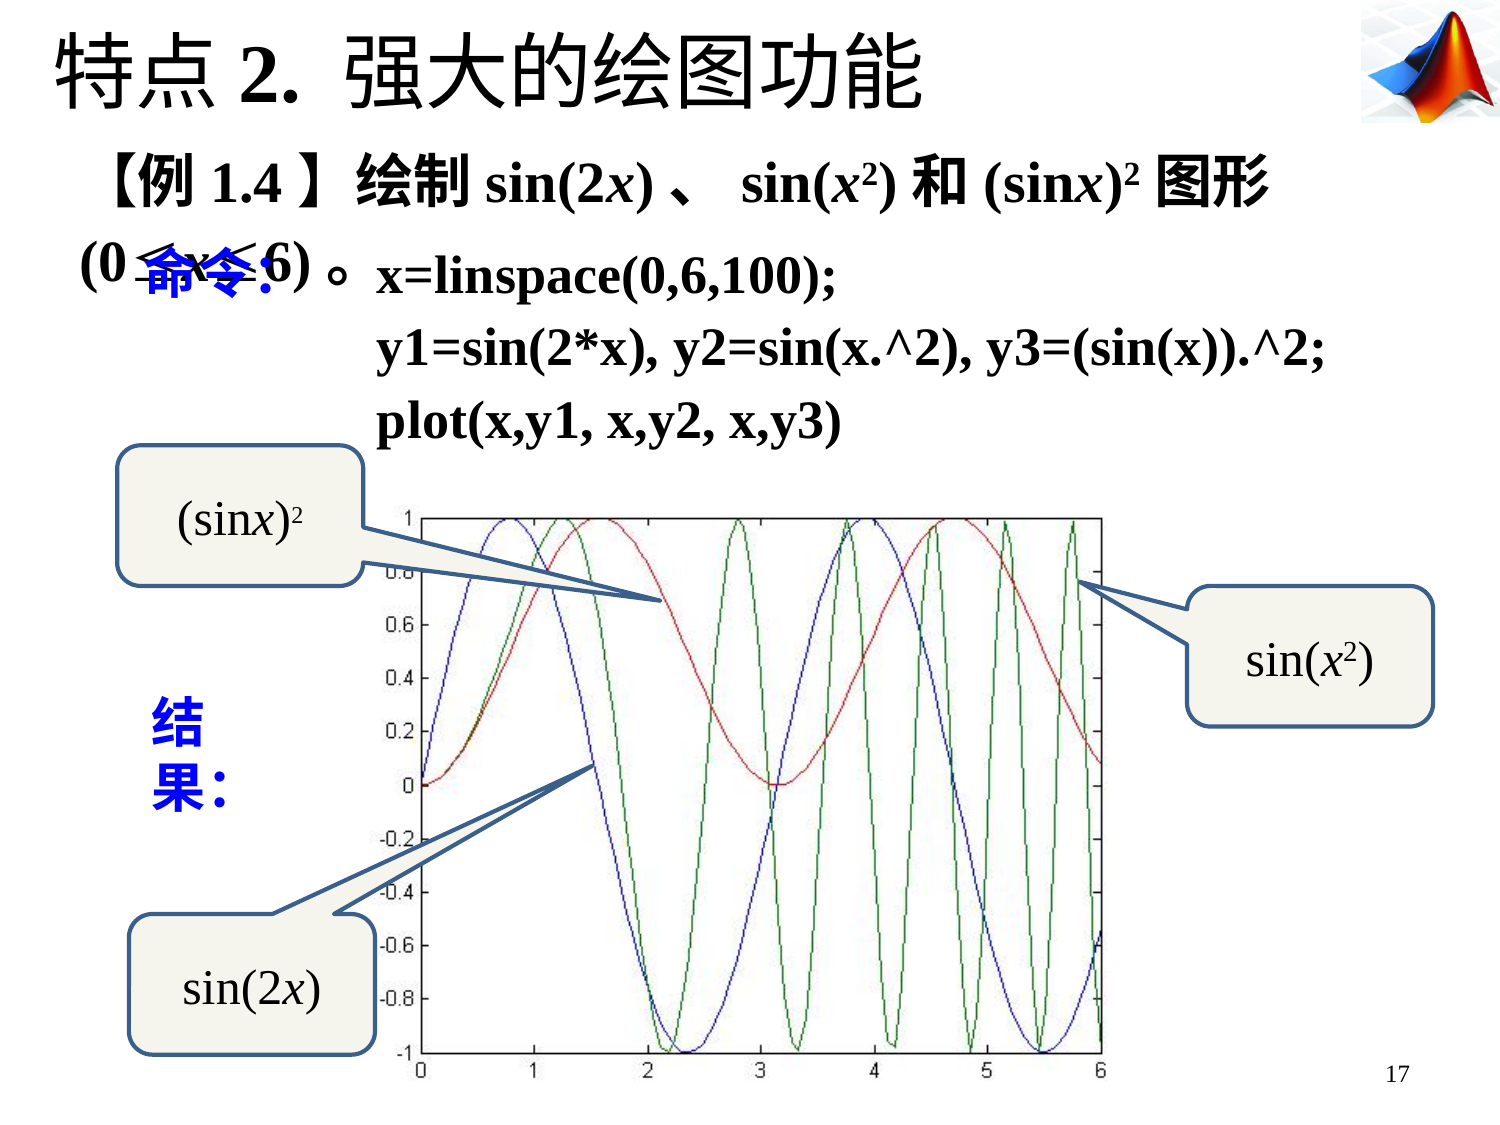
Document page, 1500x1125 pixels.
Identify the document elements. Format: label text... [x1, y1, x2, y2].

picture [1361, 0, 1500, 123]
slide_number 17 [1188, 1042, 1425, 1103]
text_box (sinx)2 [115, 450, 131, 587]
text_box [128, 231, 1454, 469]
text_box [136, 468, 1184, 1125]
text_box sin(x2) [1188, 583, 1436, 729]
text_box sin(2x) [126, 923, 131, 1046]
title 特点2. 强大的绘图功能 [37, 0, 1325, 138]
text_box 【例1.4】绘制sin(2x)、sin(x2)和(sinx)2图形 (0x6)。 [64, 137, 1460, 302]
